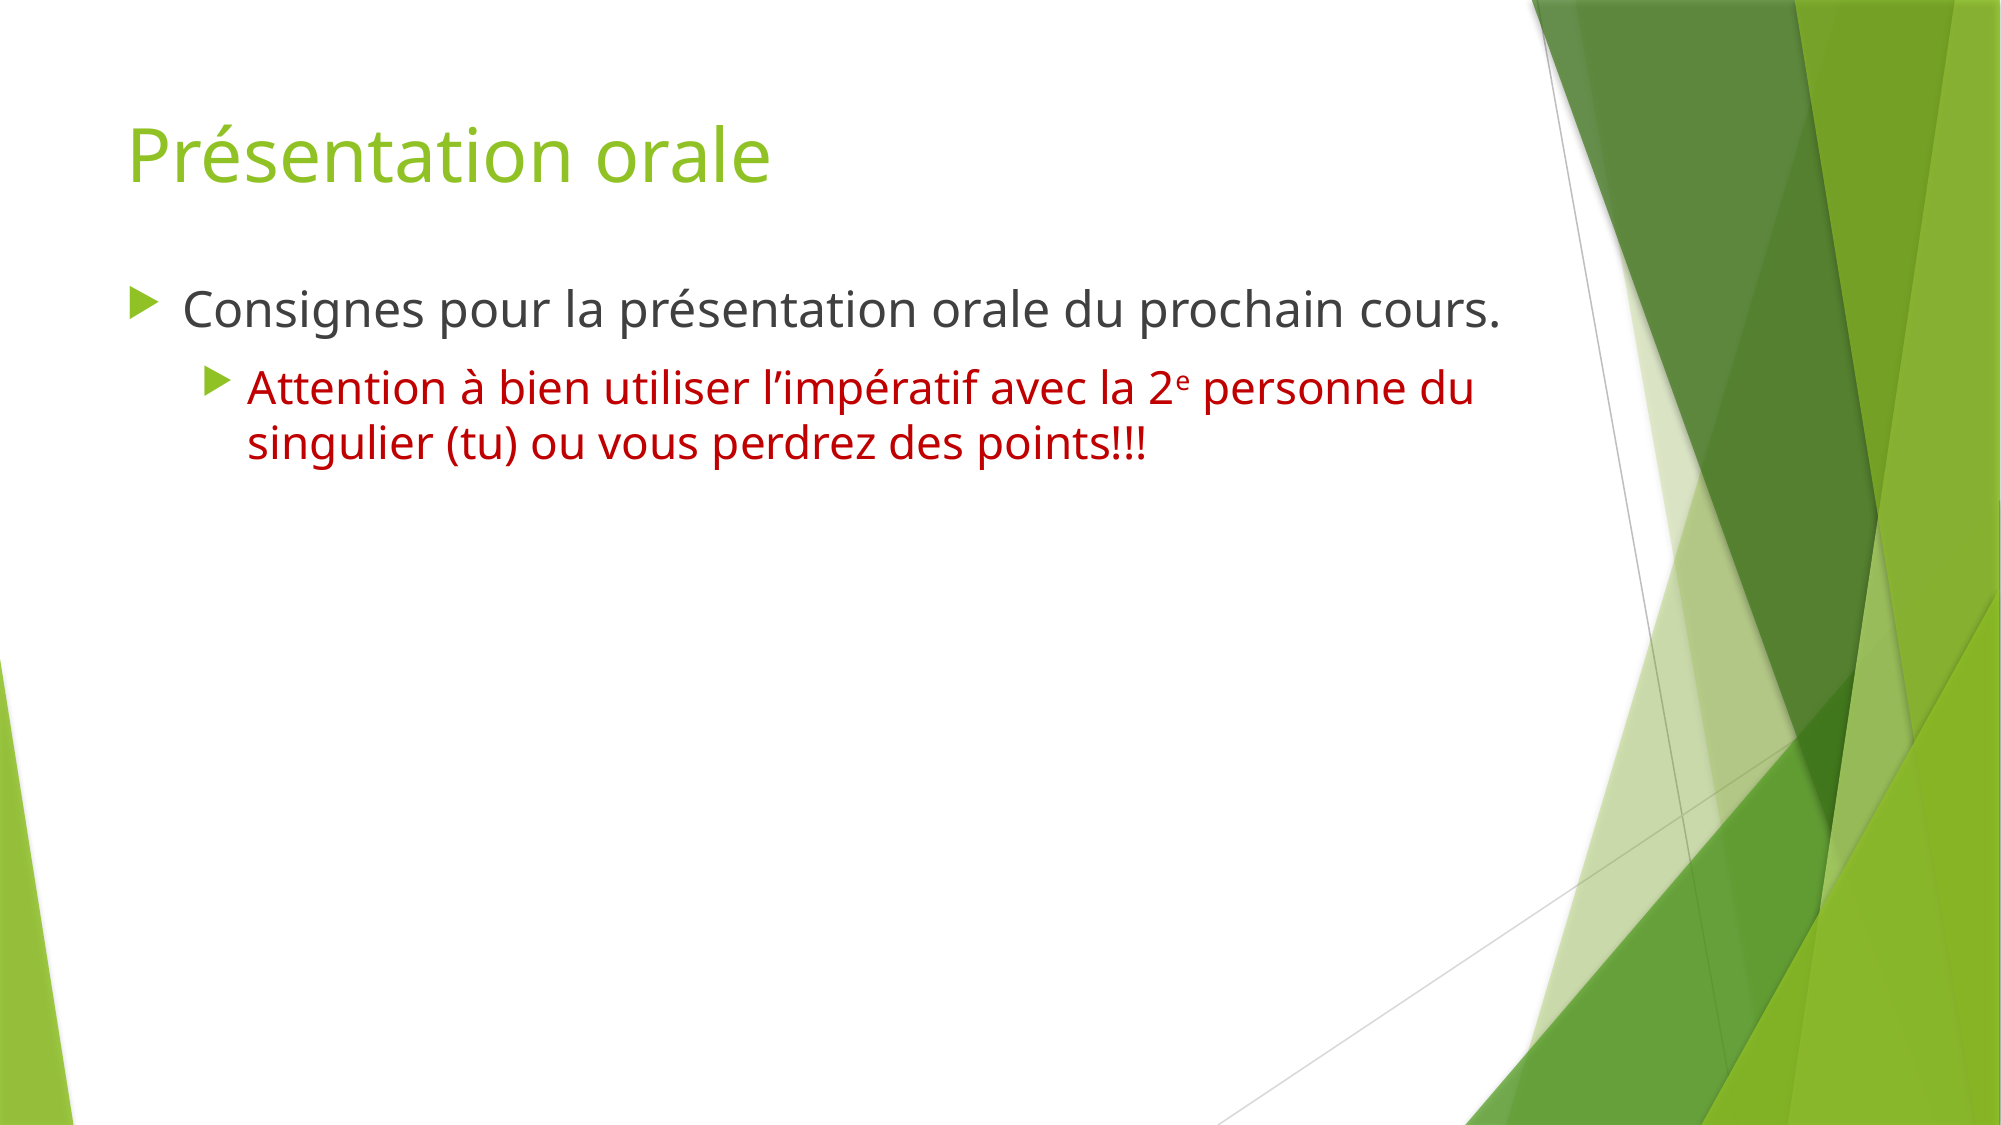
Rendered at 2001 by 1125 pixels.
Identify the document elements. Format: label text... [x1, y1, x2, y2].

title Présentation orale [111, 99, 1522, 270]
list Consignes pour la présentation orale du prochain cours. Attention à bien utiliser l’impératif avec la 2e personne du singulier (tu) ou vous perdrez des points!!! [111, 270, 1522, 992]
